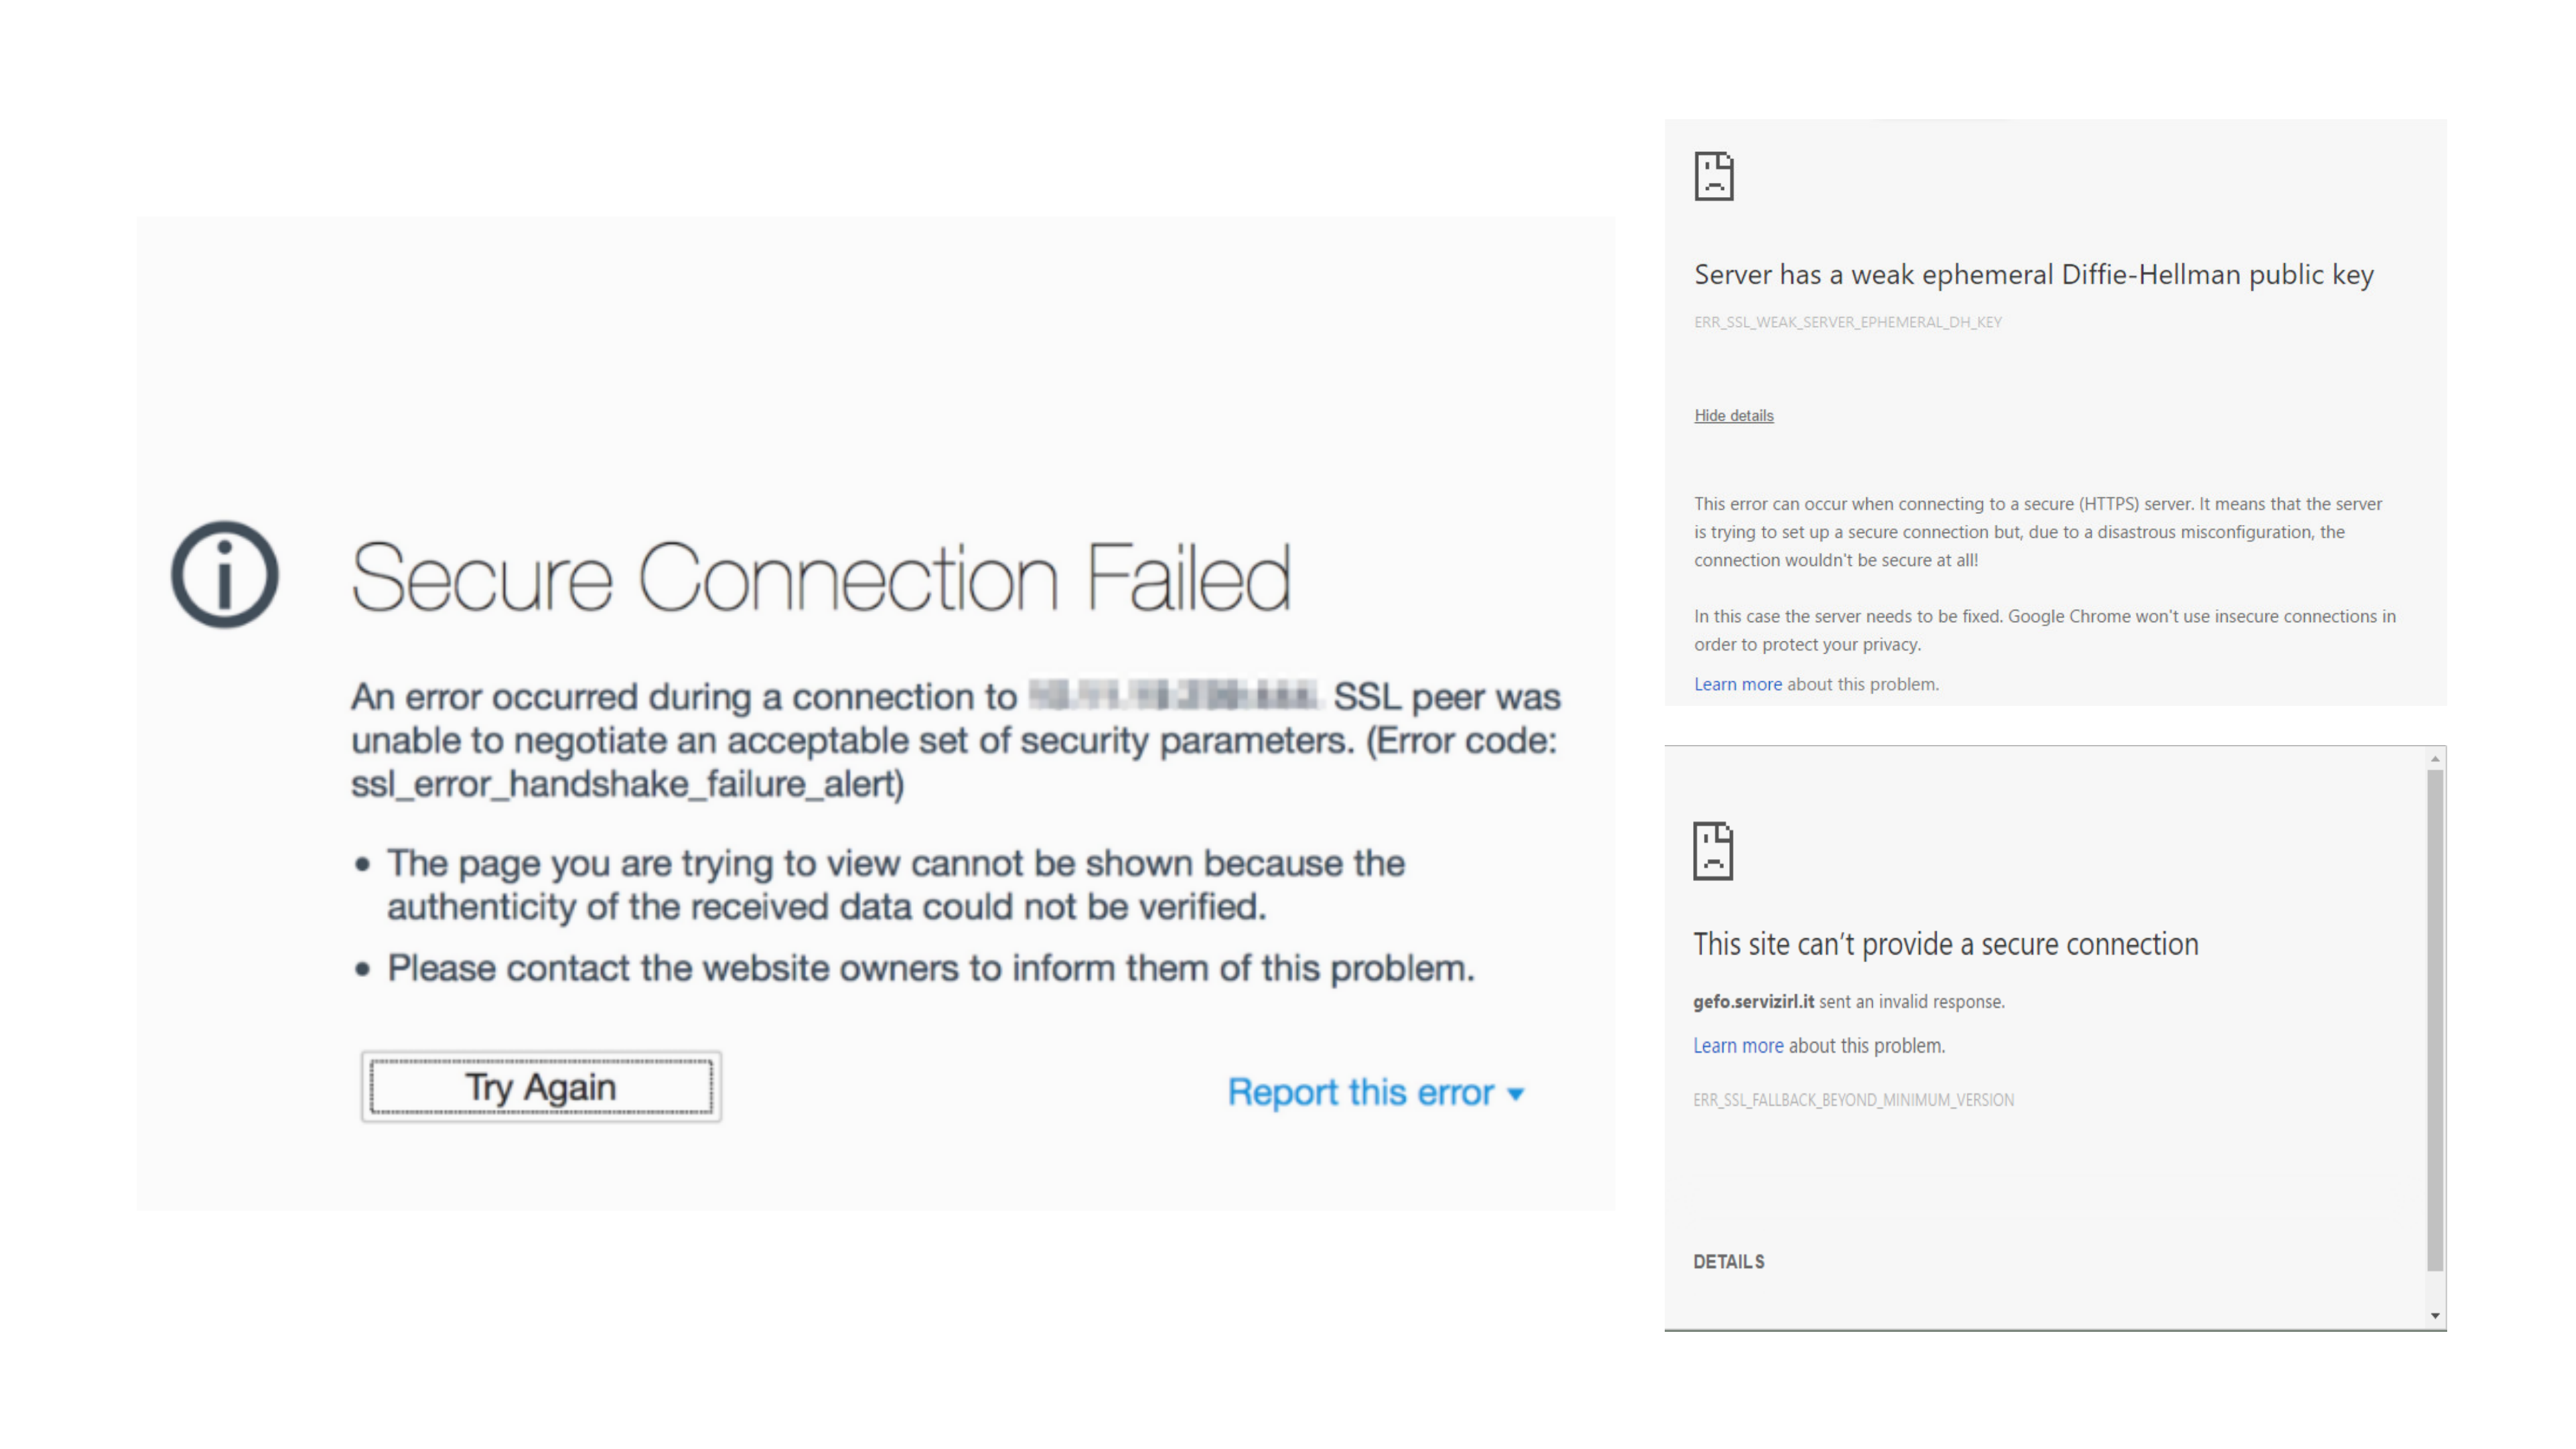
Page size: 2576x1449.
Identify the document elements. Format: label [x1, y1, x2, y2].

picture [1665, 744, 2448, 1332]
picture [137, 216, 1616, 1211]
picture [1665, 119, 2448, 706]
